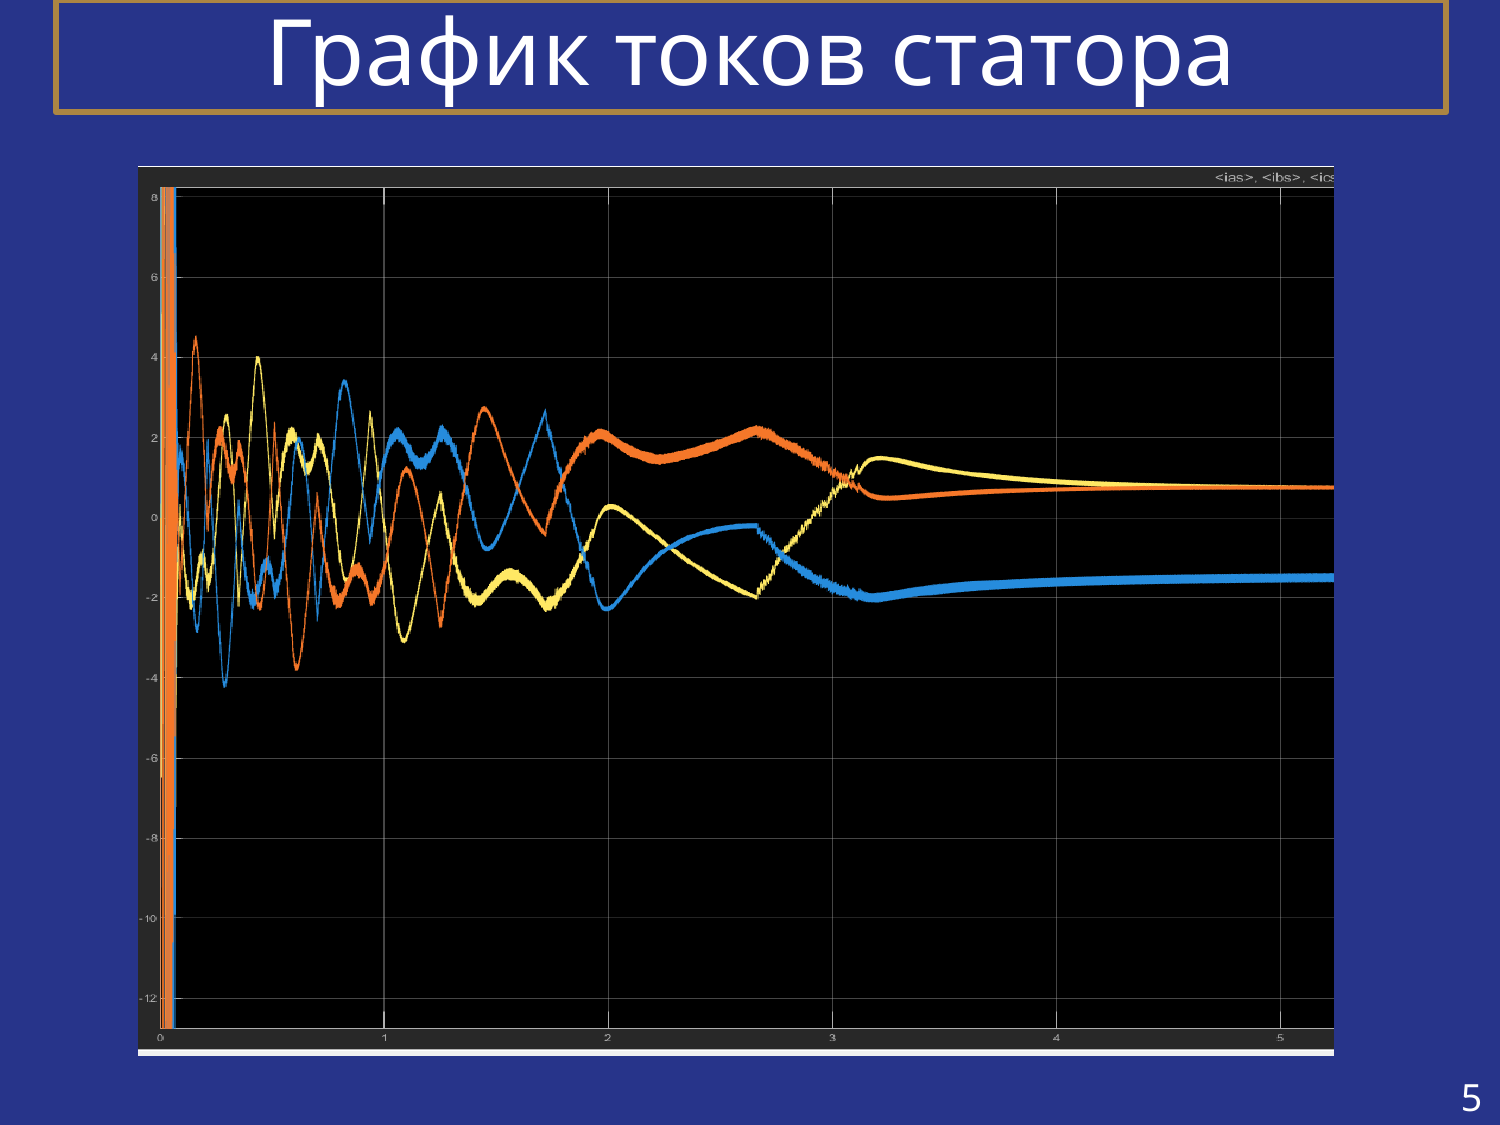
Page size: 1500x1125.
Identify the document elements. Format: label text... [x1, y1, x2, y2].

picture [138, 166, 1334, 1056]
title График токов статора [53, 0, 1449, 115]
text_box 5 [1446, 1067, 1498, 1125]
